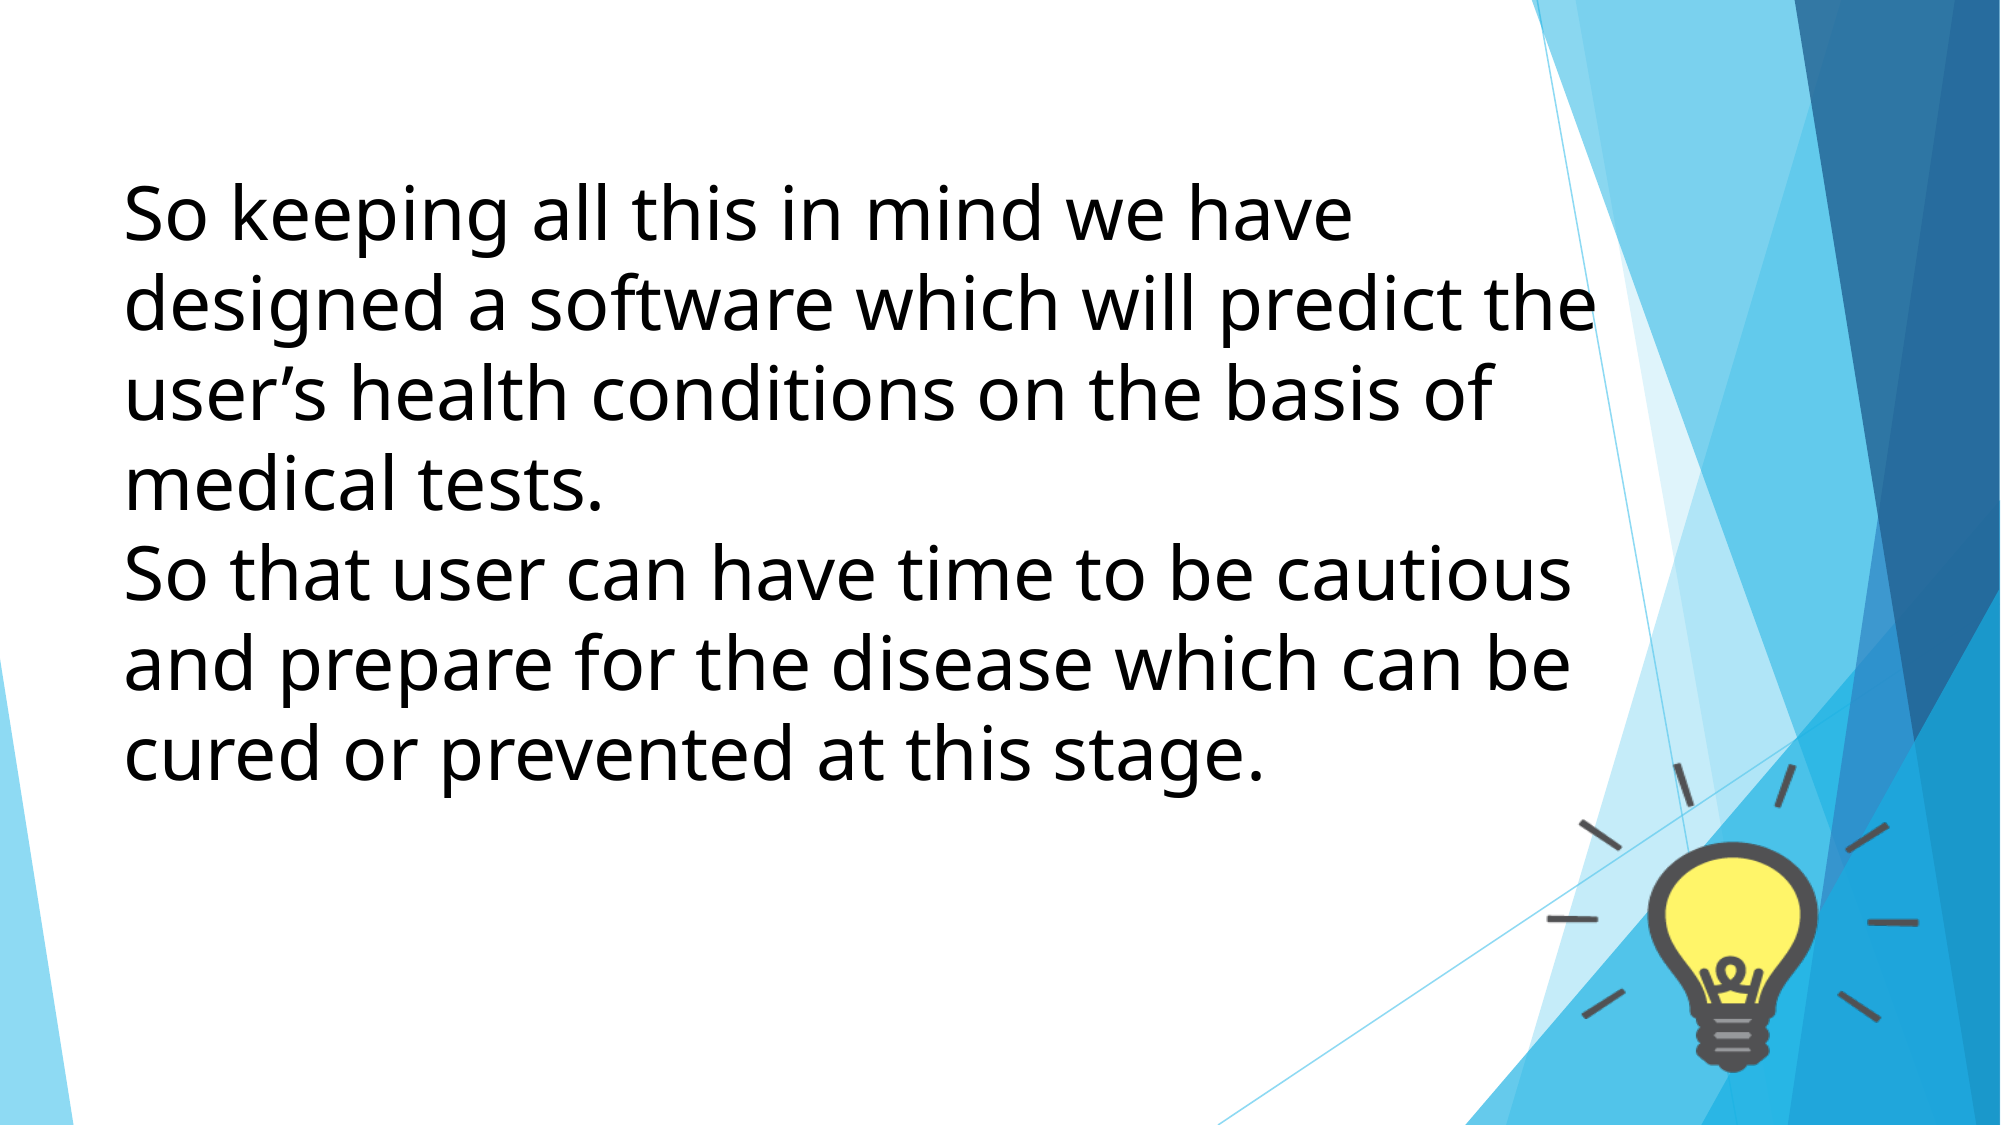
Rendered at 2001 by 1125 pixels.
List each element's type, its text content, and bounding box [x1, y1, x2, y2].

text_box So keeping all this in mind we have designed a software which will predict the user’s health conditions on the basis of medical tests. So that user can have time to be cautious and prepare for the disease which can be cured or prevented at this stage. [108, 158, 1635, 810]
picture [1528, 739, 1937, 1098]
